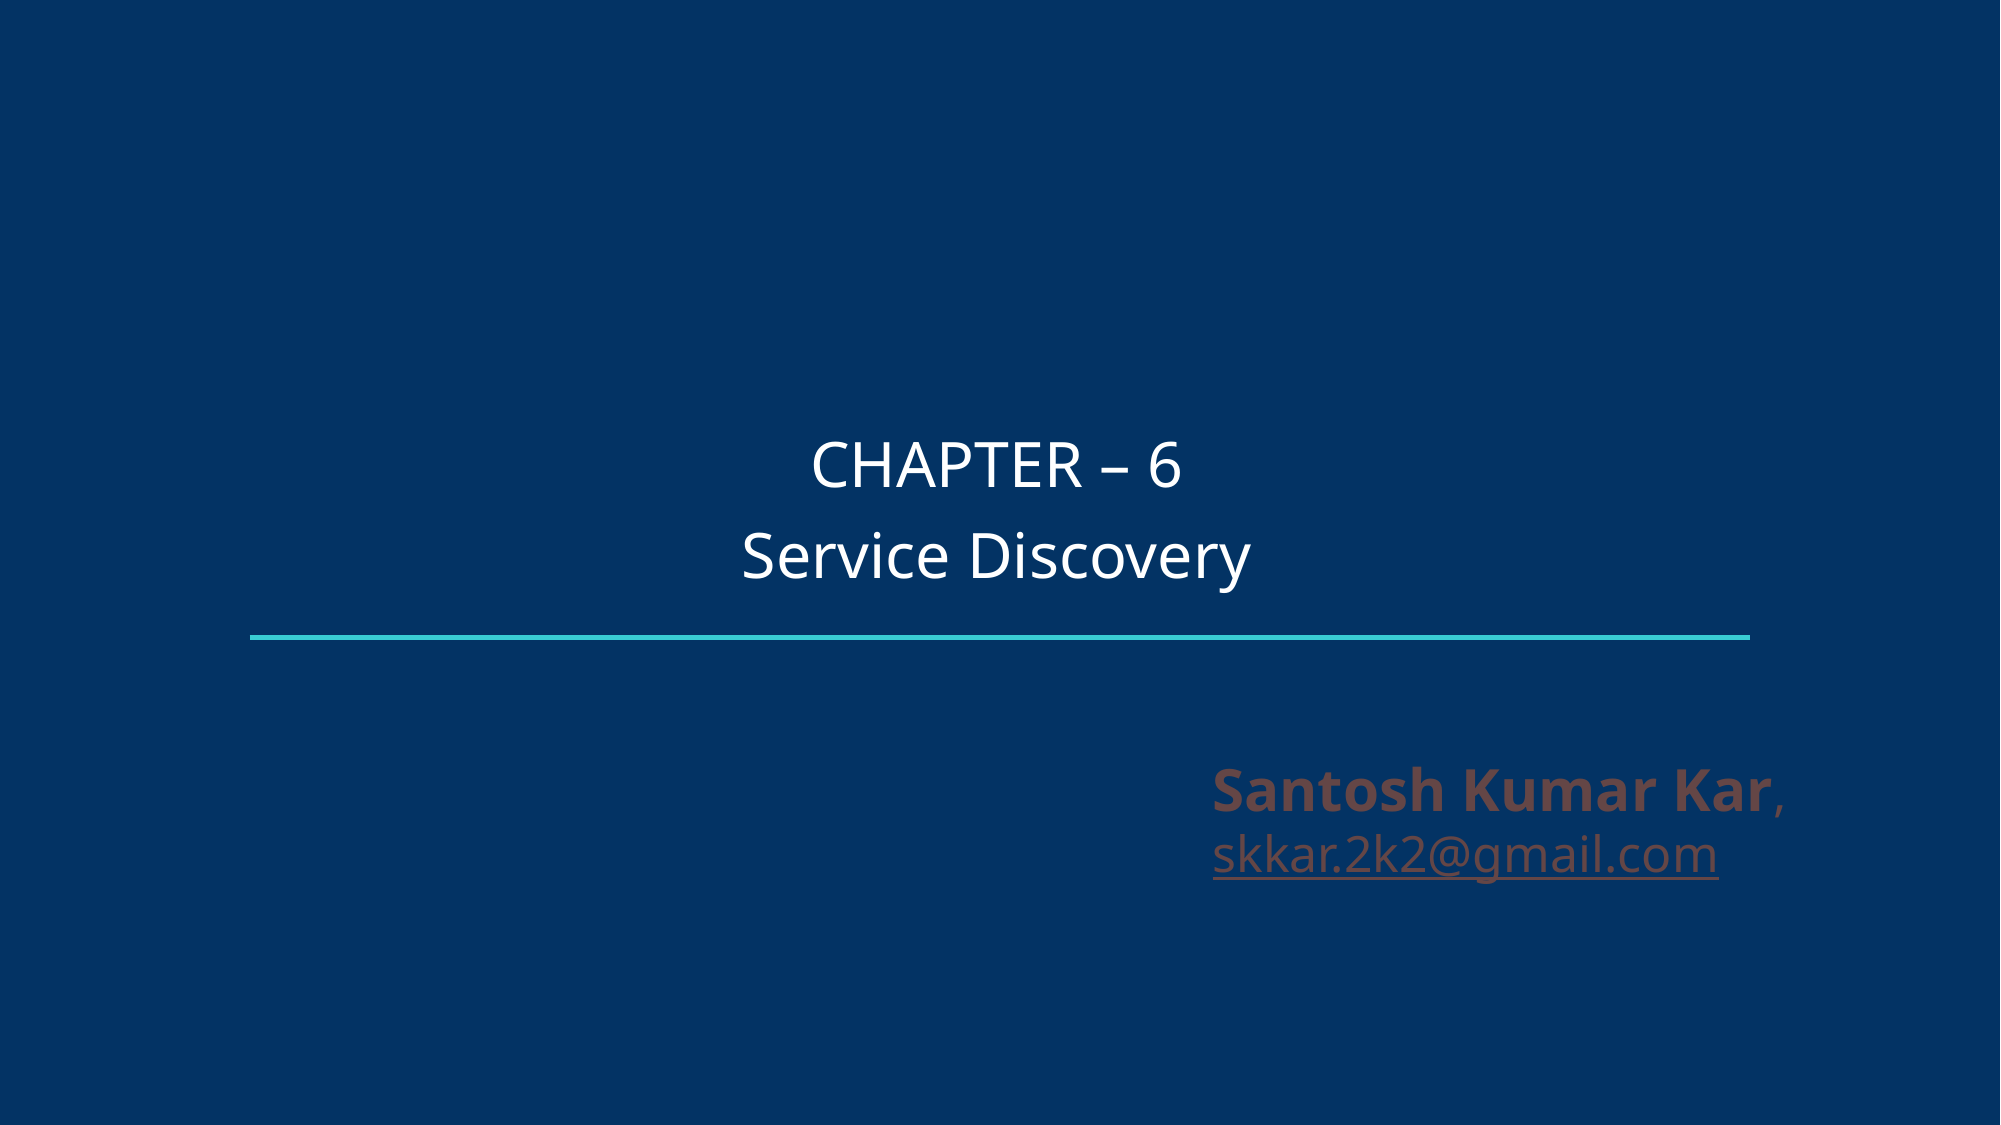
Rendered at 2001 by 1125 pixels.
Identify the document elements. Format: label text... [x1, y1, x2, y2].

list CHAPTER – 6 Service Discovery [246, 425, 1748, 600]
text_box Santosh Kumar Kar, skkar.2k2@gmail.com [1197, 745, 1815, 899]
